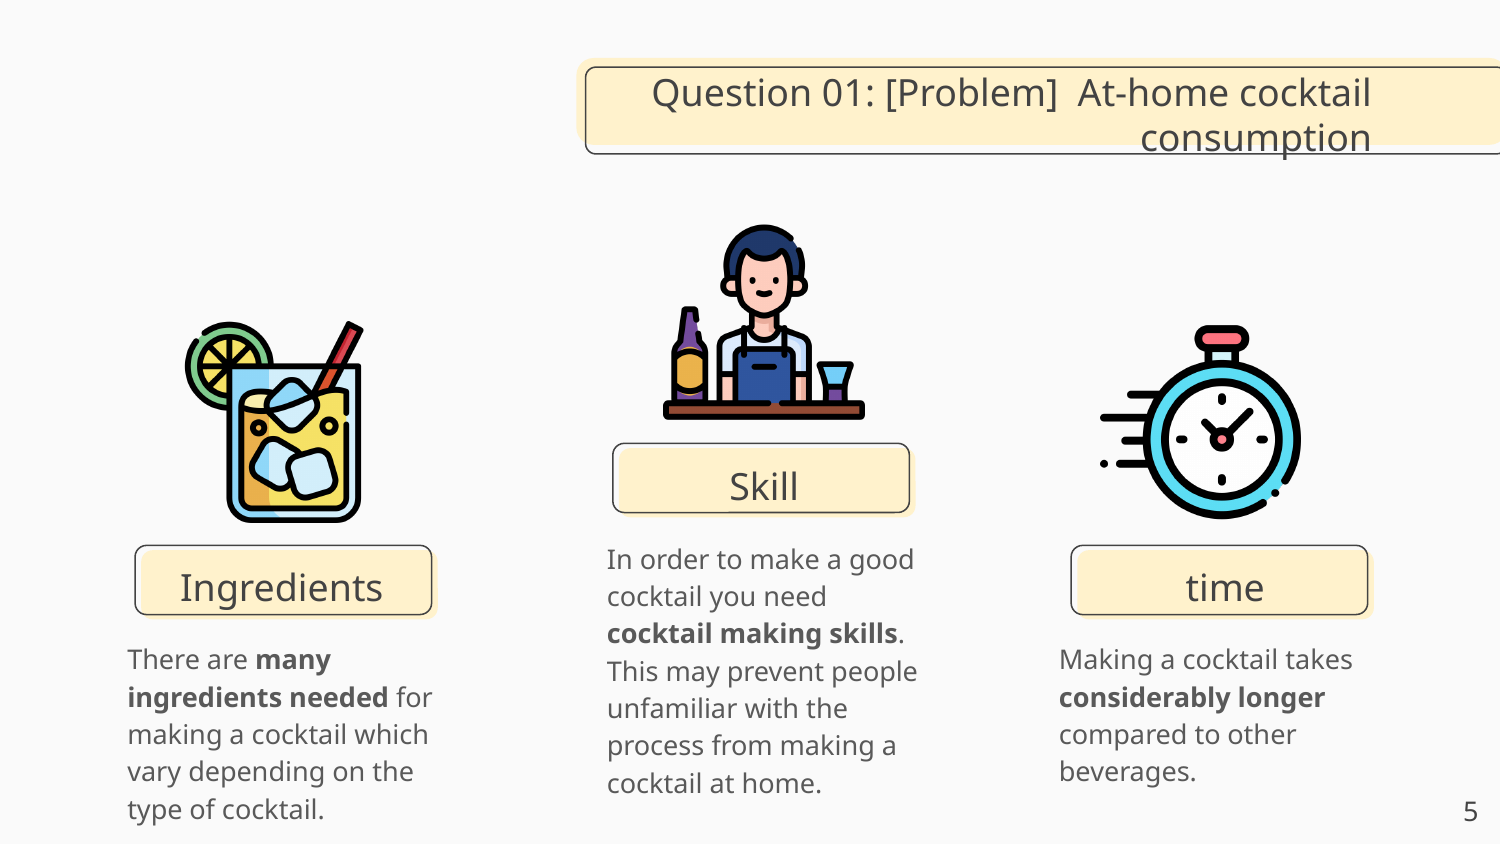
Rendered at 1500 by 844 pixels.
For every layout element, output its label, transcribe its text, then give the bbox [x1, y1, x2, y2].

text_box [612, 443, 916, 518]
subtitle In order to make a good cocktail you need cocktail making skills. This may prevent people unfamiliar with the process from making a cocktail at home. [591, 522, 955, 767]
picture [1099, 321, 1302, 523]
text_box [134, 545, 438, 620]
picture [663, 221, 865, 423]
slide_number ‹#› [1403, 779, 1494, 844]
title Question 01: [Problem] At-home cocktail consumption [591, 75, 1388, 154]
picture [173, 321, 375, 523]
subtitle Making a cocktail takes considerably longer compared to other beverages. [1044, 623, 1407, 785]
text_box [1070, 545, 1375, 620]
subtitle There are many ingredients needed for making a cocktail which vary depending on the type of cocktail. [112, 623, 475, 834]
